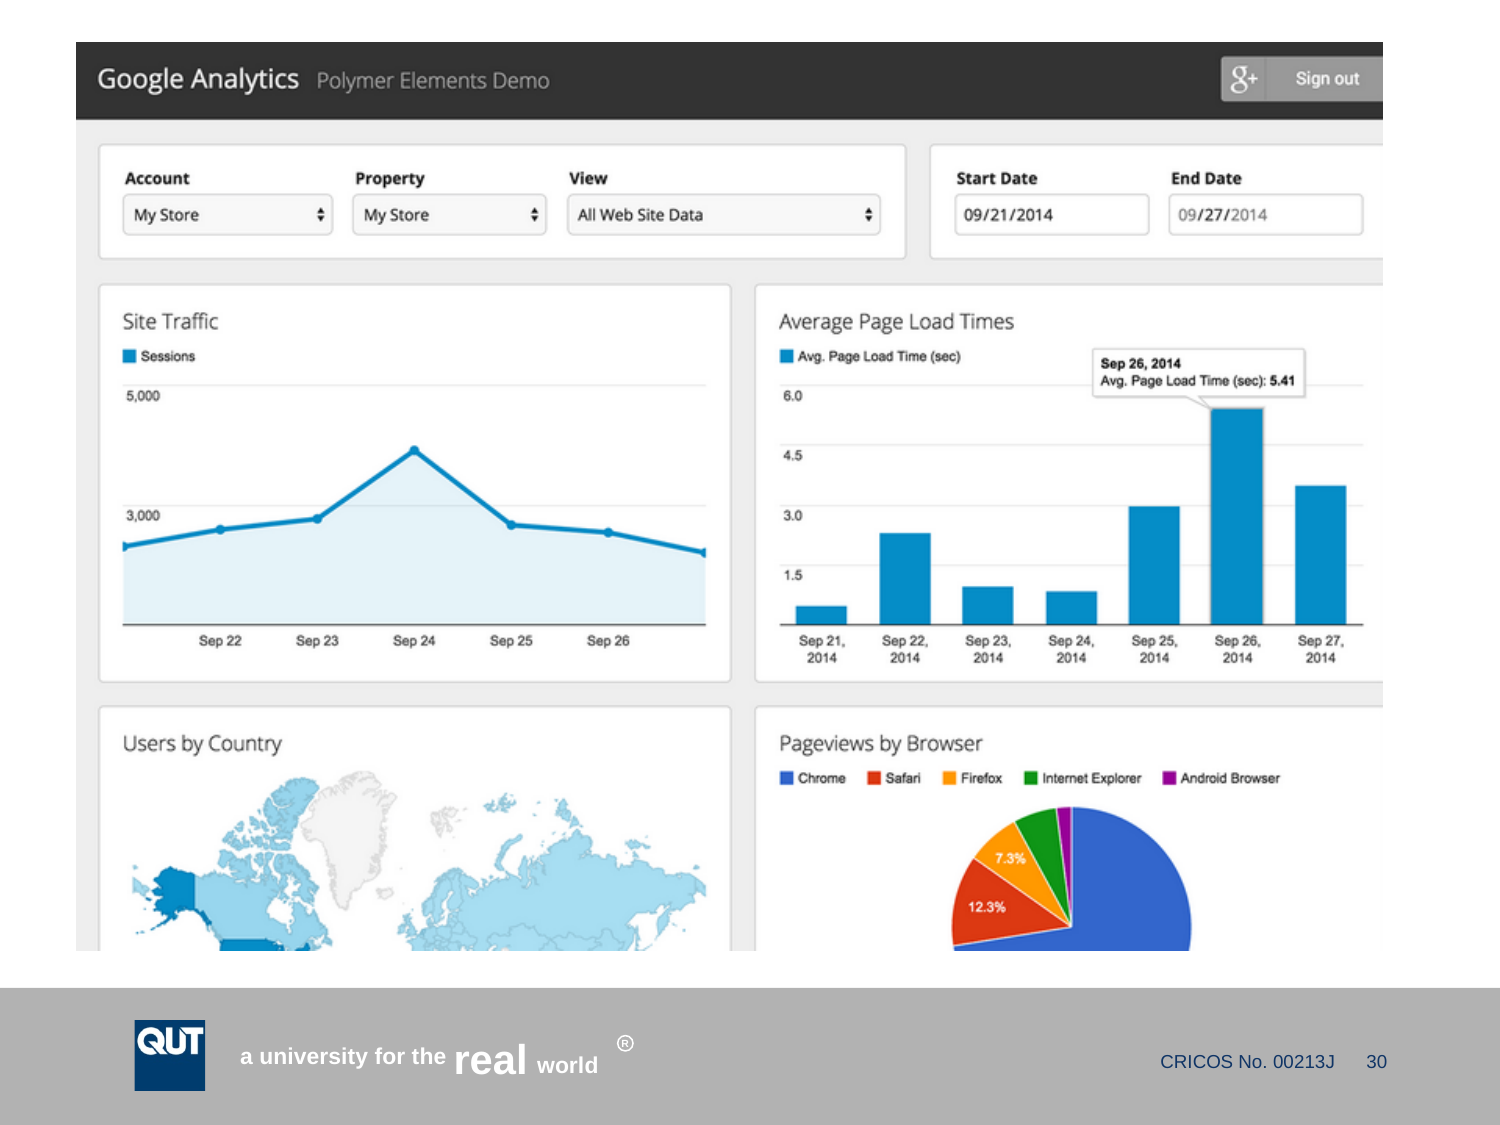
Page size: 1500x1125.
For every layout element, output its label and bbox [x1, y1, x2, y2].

picture [76, 42, 1384, 951]
picture [134, 1020, 206, 1091]
